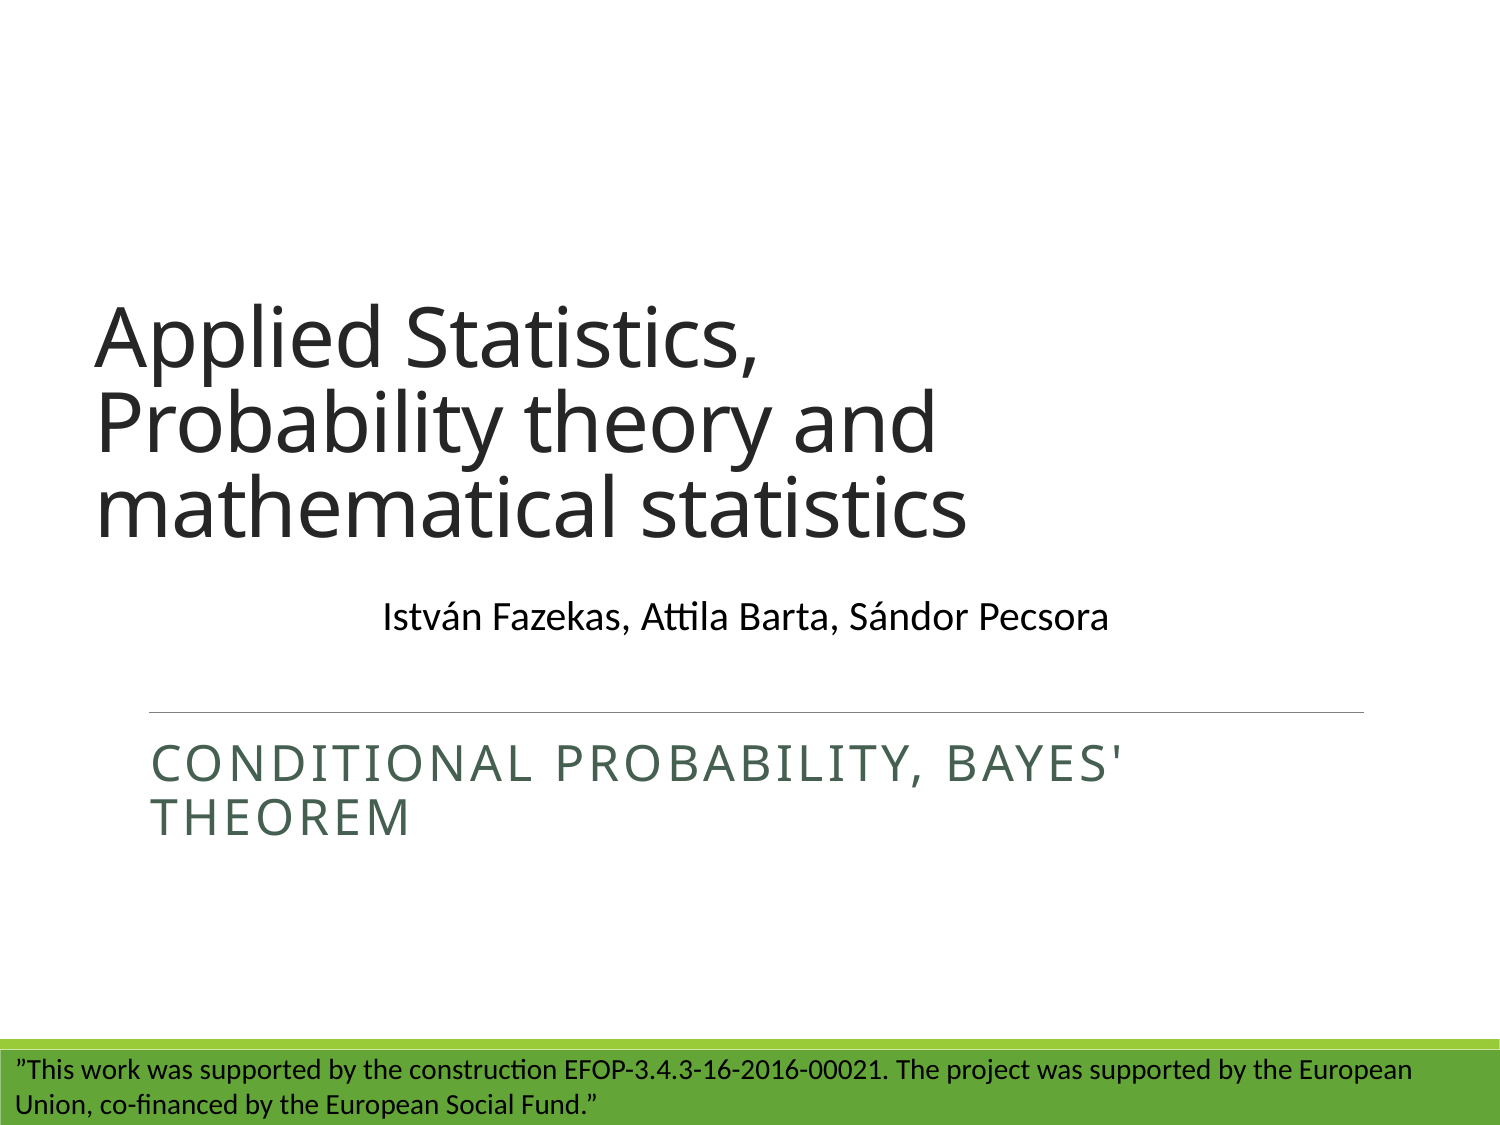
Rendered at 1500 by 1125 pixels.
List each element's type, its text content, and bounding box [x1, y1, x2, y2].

title Applied Statistics, Probability theory and mathematical statistics [79, 124, 1446, 563]
text_box ”This work was supported by the construction EFOP-3.4.3-16-2016-00021. The project was supported by the European Union, co-financed by the European Social Fund.” [0, 1042, 1500, 1125]
subtitle Conditional probability, Bayes' theorem [135, 730, 1373, 919]
text_box István Fazekas, Attila Barta, Sándor Pecsora [367, 581, 1131, 646]
